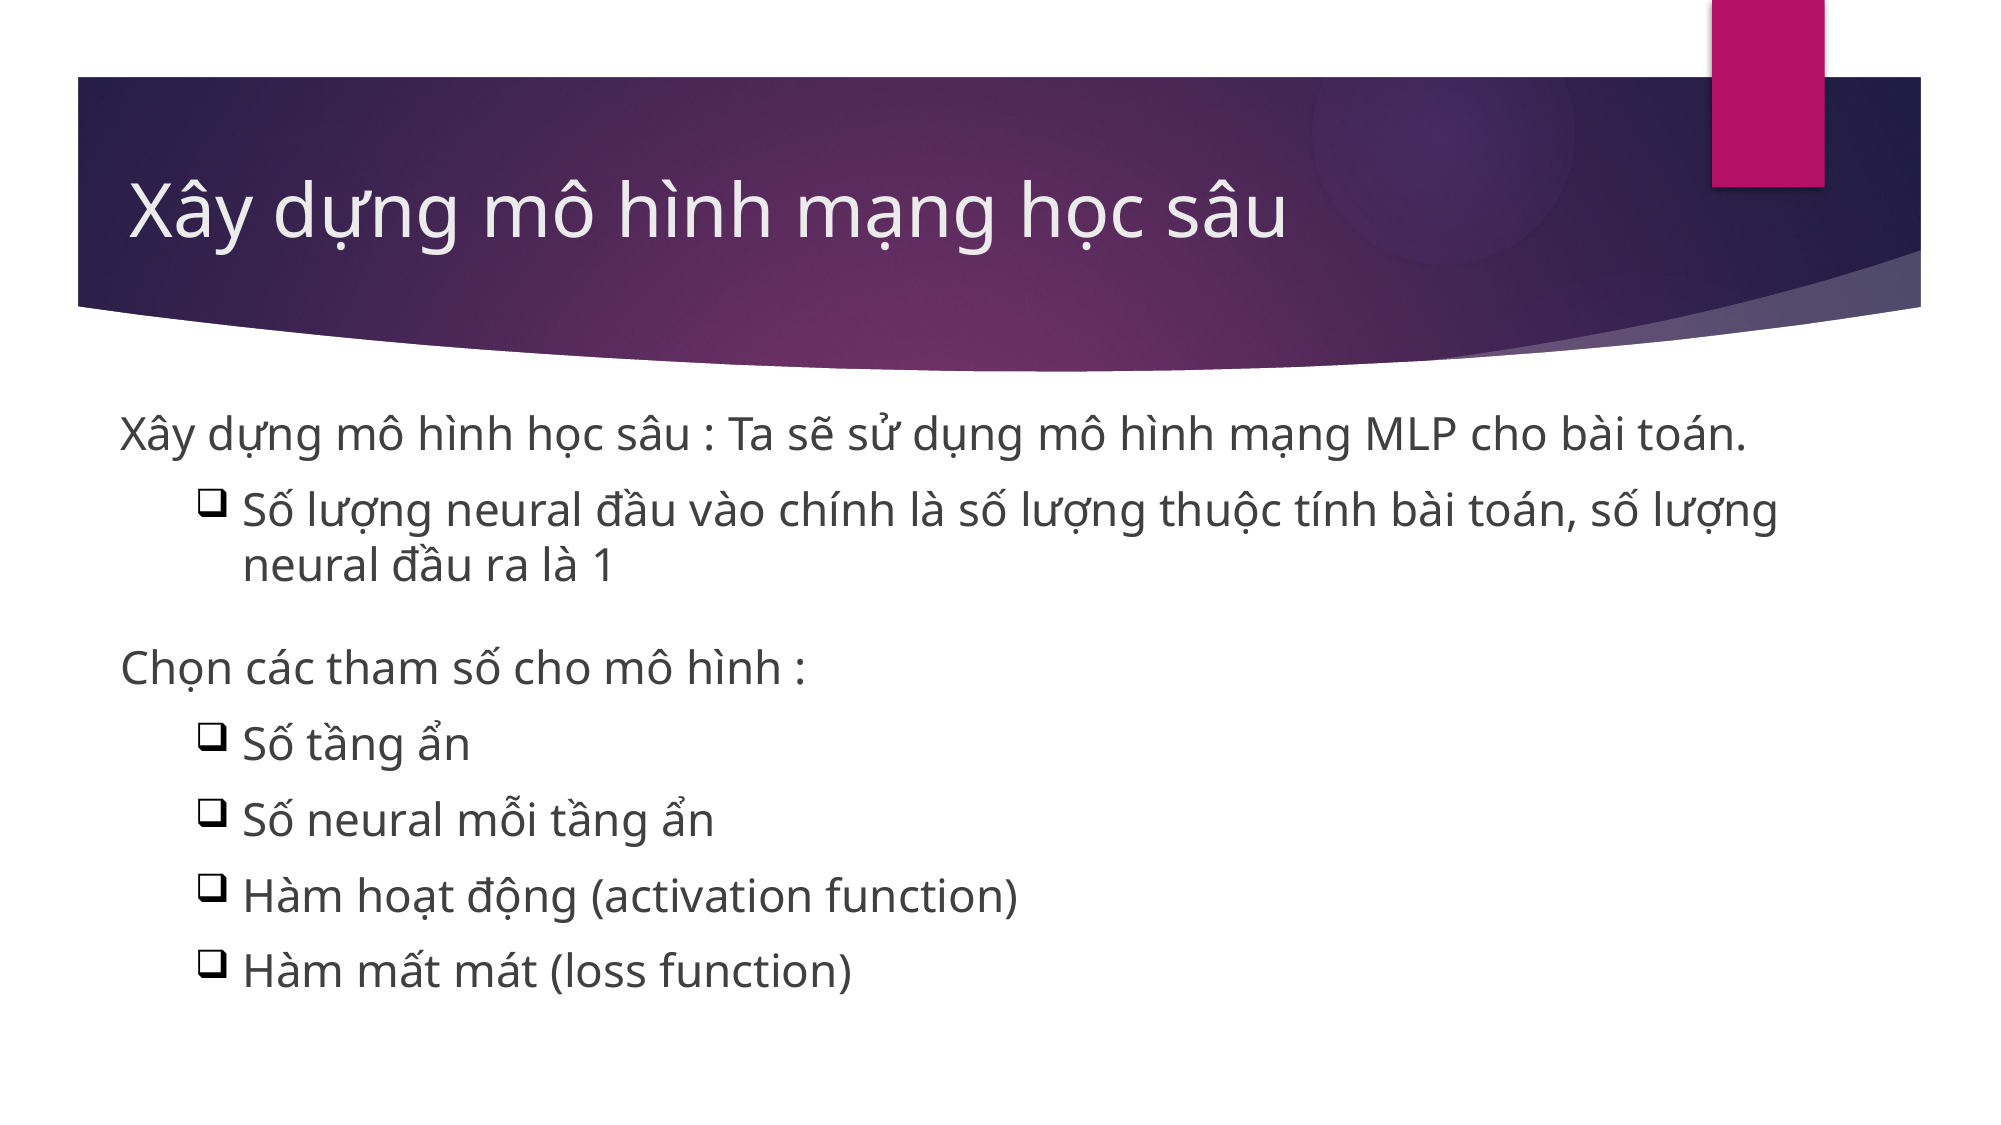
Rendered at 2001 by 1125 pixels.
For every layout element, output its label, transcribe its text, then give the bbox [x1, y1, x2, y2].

text_box Xây dựng mô hình học sâu : Ta sẽ sử dụng mô hình mạng MLP cho bài toán. Số lượng neural đầu vào chính là số lượng thuộc tính bài toán, số lượng neural đầu ra là 1 Chọn các tham số cho mô hình : Số tầng ẩn Số neural mỗi tầng ẩn Hàm hoạt động (activation function) Hàm mất mát (loss function) [105, 397, 1903, 998]
text_box Xây dựng mô hình mạng học sâu [114, 149, 1552, 266]
